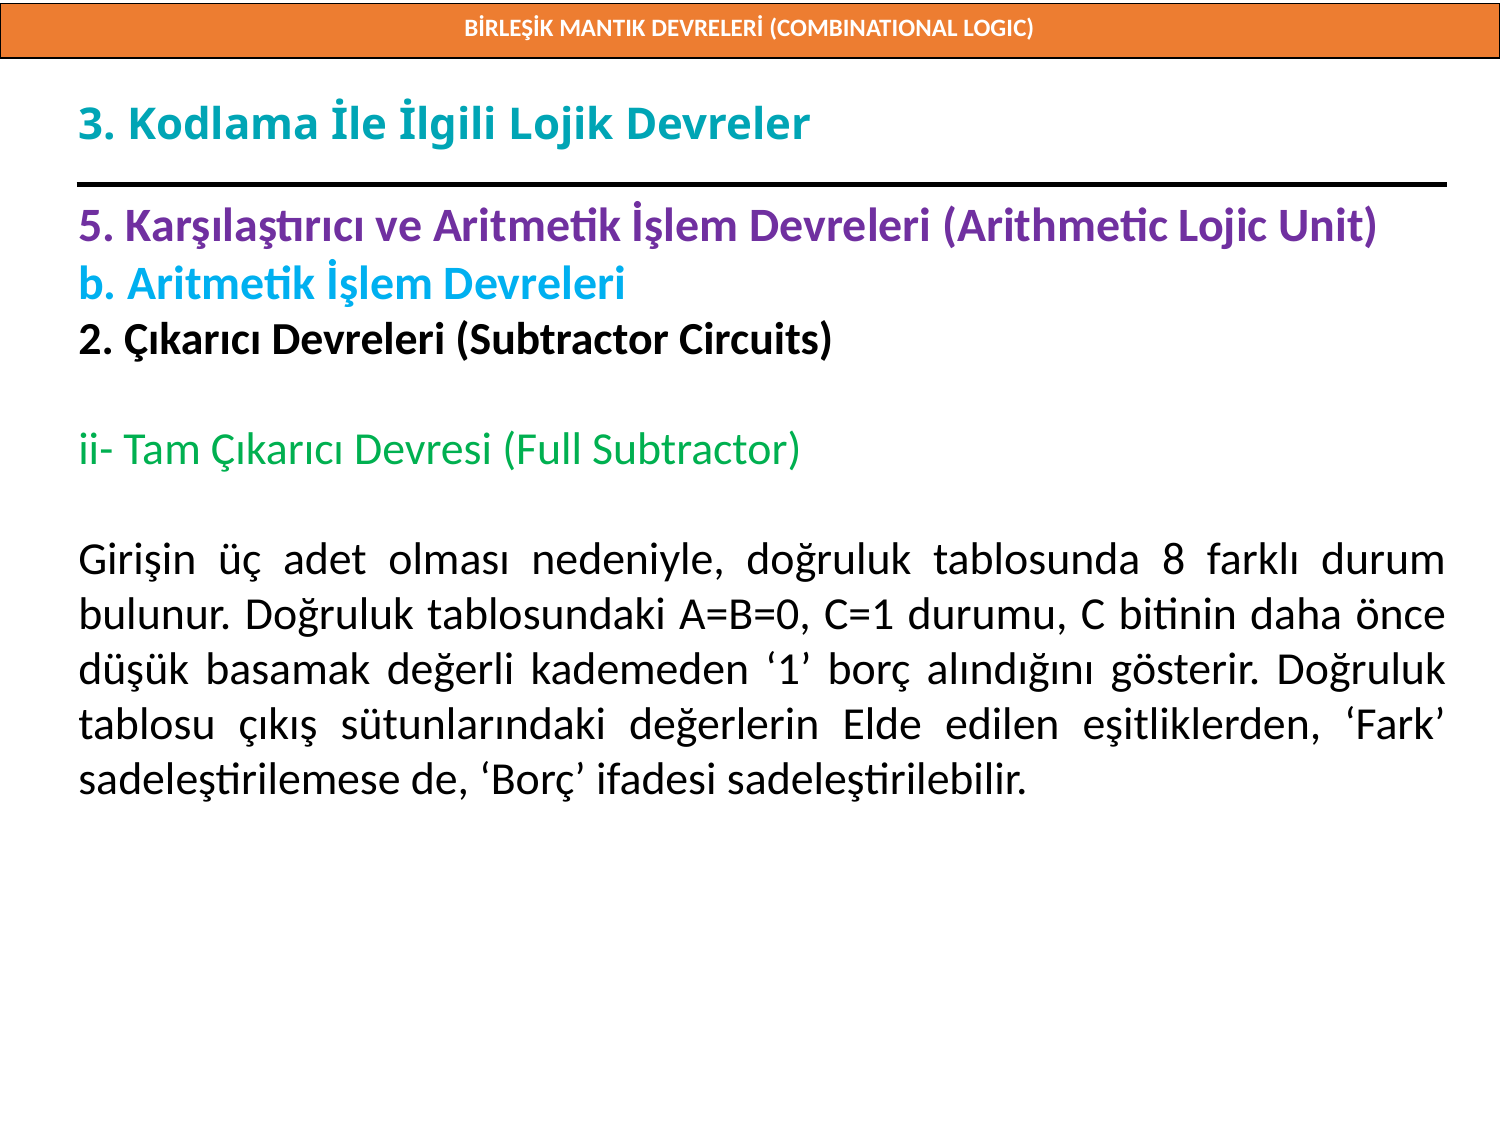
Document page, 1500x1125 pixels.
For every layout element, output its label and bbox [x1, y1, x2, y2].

text_box [0, 3, 1500, 1111]
